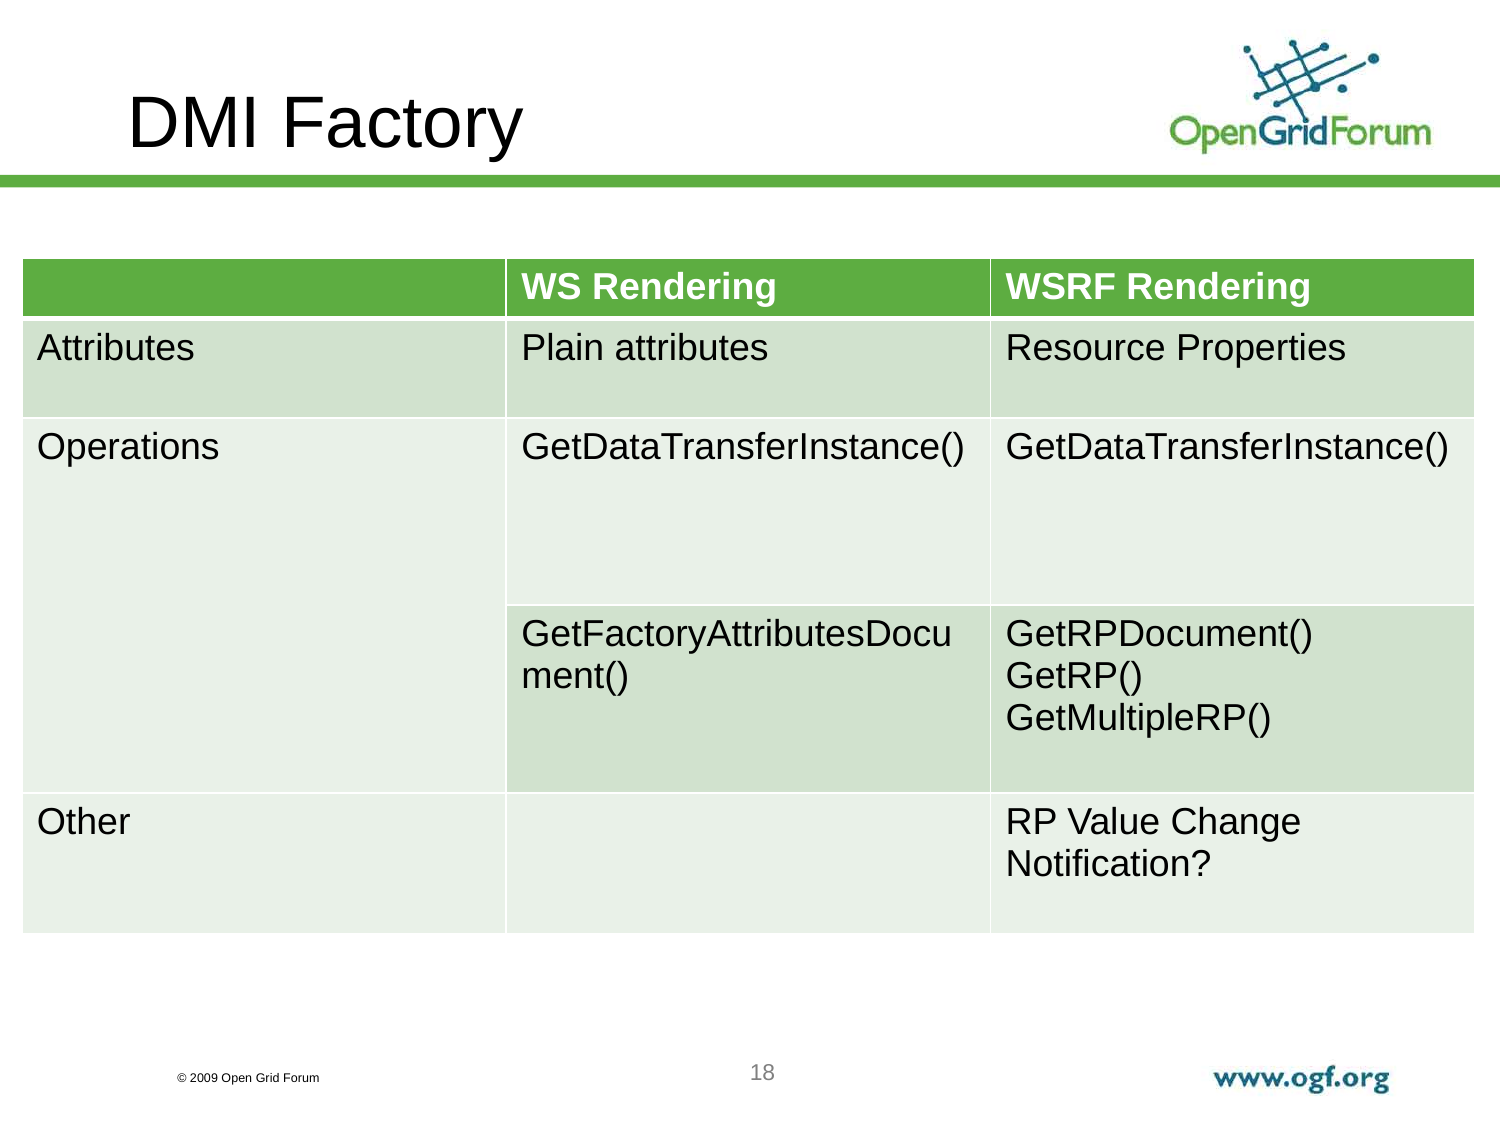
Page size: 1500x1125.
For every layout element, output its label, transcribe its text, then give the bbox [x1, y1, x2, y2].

picture [0, 188, 1500, 1125]
table_header [23, 259, 505, 316]
table_cell GetRPDocument() GetRP() GetMultipleRP() [991, 606, 1474, 792]
table_cell GetDataTransferInstance() [991, 419, 1474, 604]
picture [0, 0, 1500, 174]
table_cell GetDataTransferInstance() [507, 419, 990, 604]
table_cell RP Value Change Notification? [991, 794, 1474, 933]
table_cell Attributes [23, 321, 505, 417]
table_cell Operations [23, 419, 505, 792]
table_header WS Rendering [507, 259, 990, 316]
table_header WSRF Rendering [991, 259, 1474, 316]
footer 18 [324, 1049, 1201, 1125]
table_cell Other [23, 794, 505, 933]
title DMI Factory [112, 24, 1388, 213]
table_cell Resource Properties [991, 321, 1474, 417]
table_cell GetFactoryAttributesDocument() [507, 606, 990, 792]
table_cell Plain attributes [507, 321, 990, 417]
table_cell [507, 794, 990, 933]
